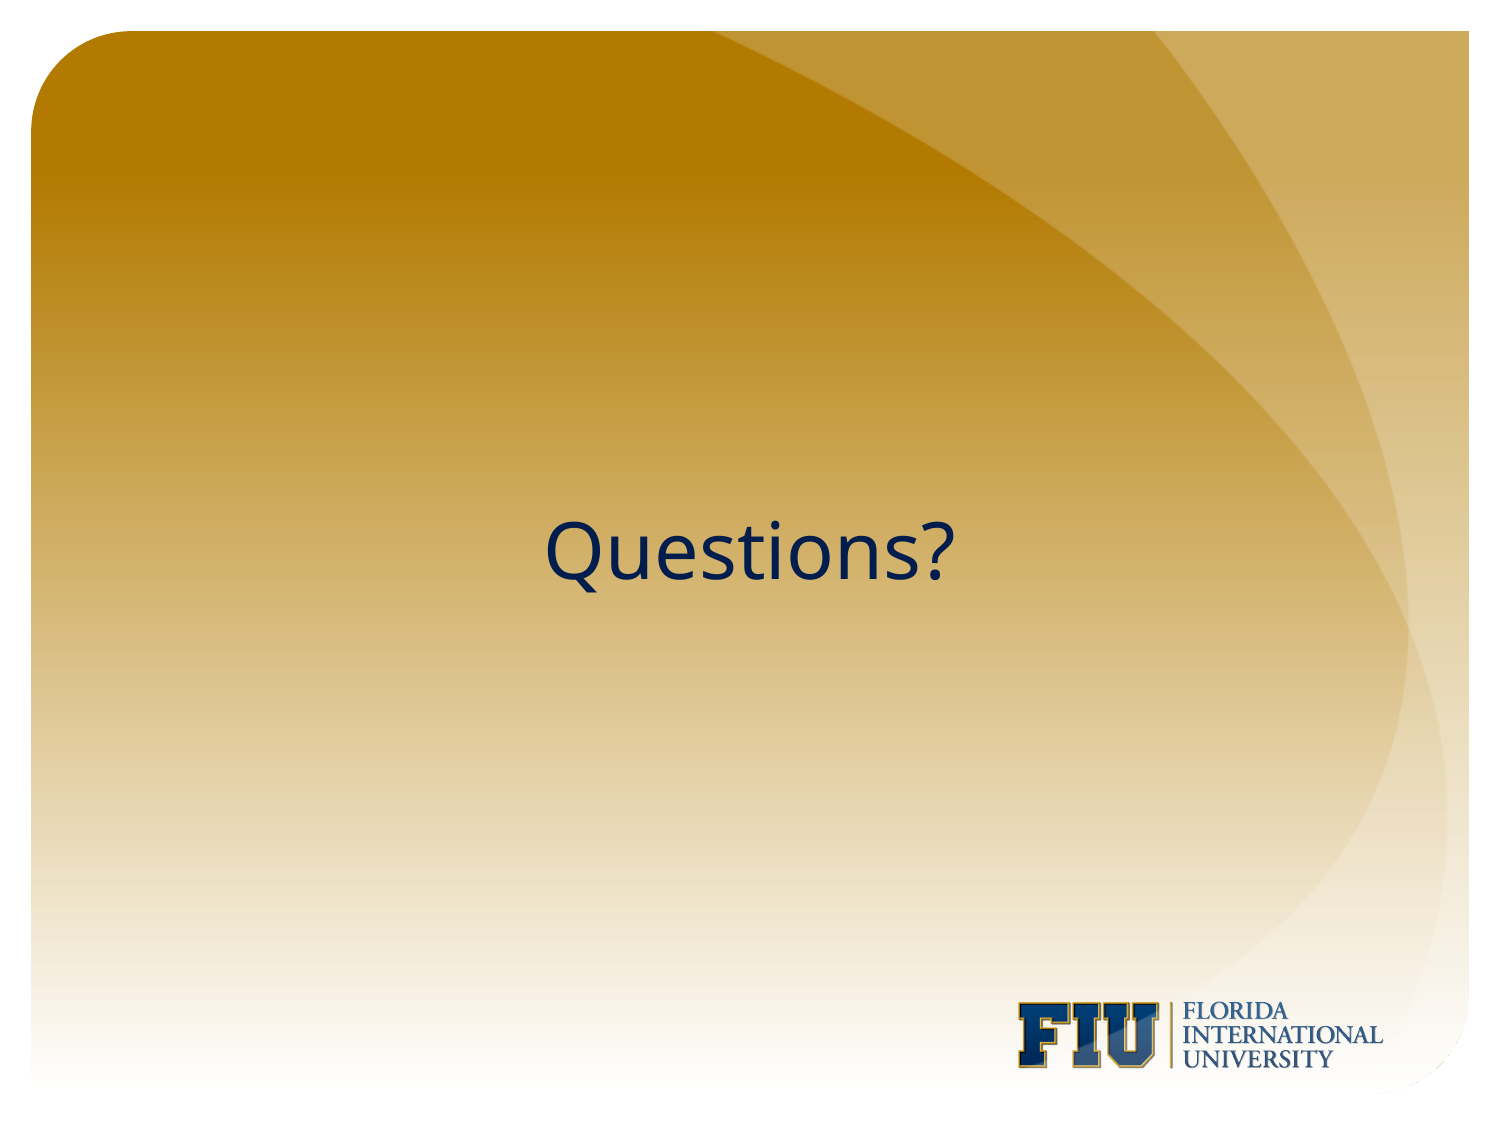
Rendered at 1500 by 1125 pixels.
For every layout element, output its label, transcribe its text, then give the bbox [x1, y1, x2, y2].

picture [24, 30, 1473, 1094]
title Questions? [127, 461, 1372, 634]
